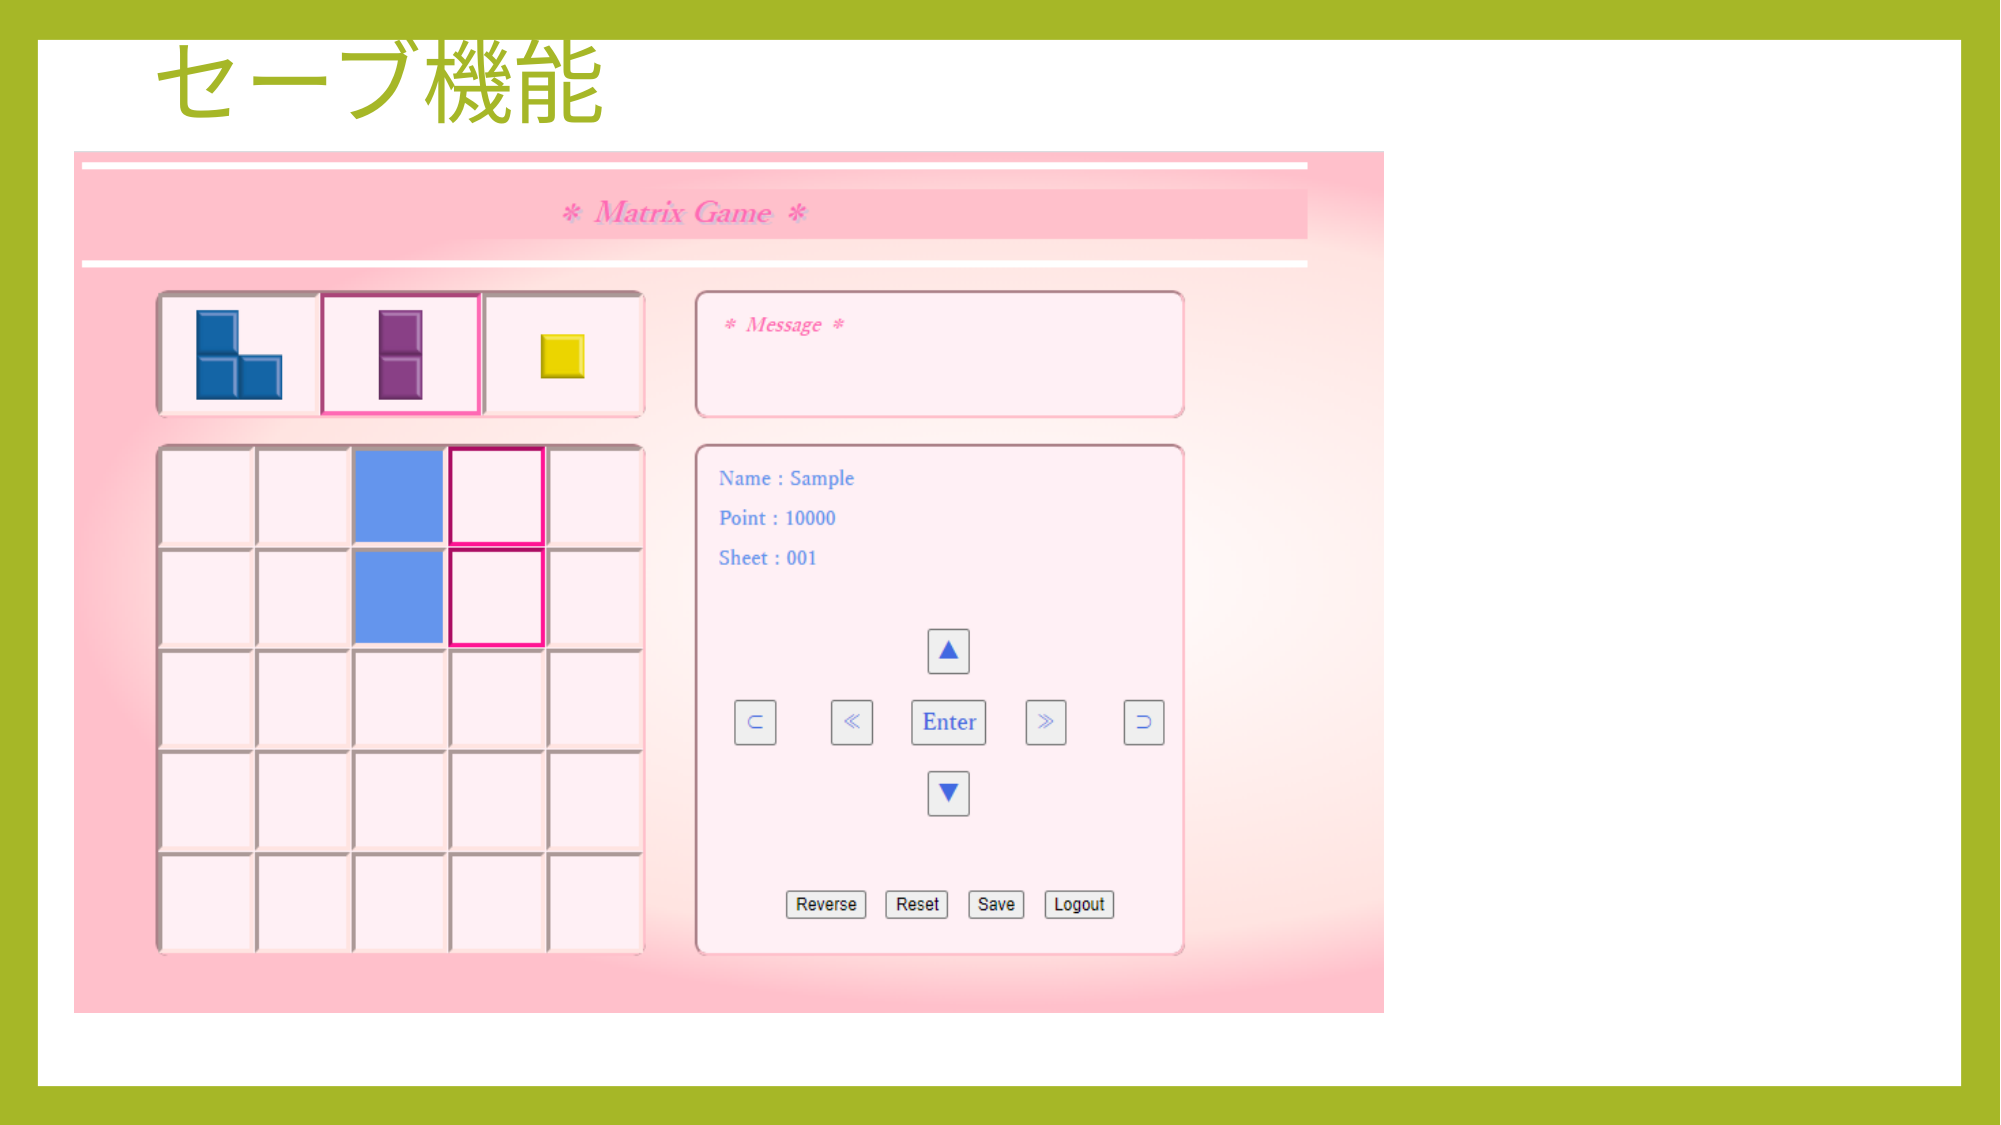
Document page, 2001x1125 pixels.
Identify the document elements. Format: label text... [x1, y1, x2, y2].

title セーブ機能 [137, 21, 1685, 152]
picture [74, 151, 1384, 1013]
